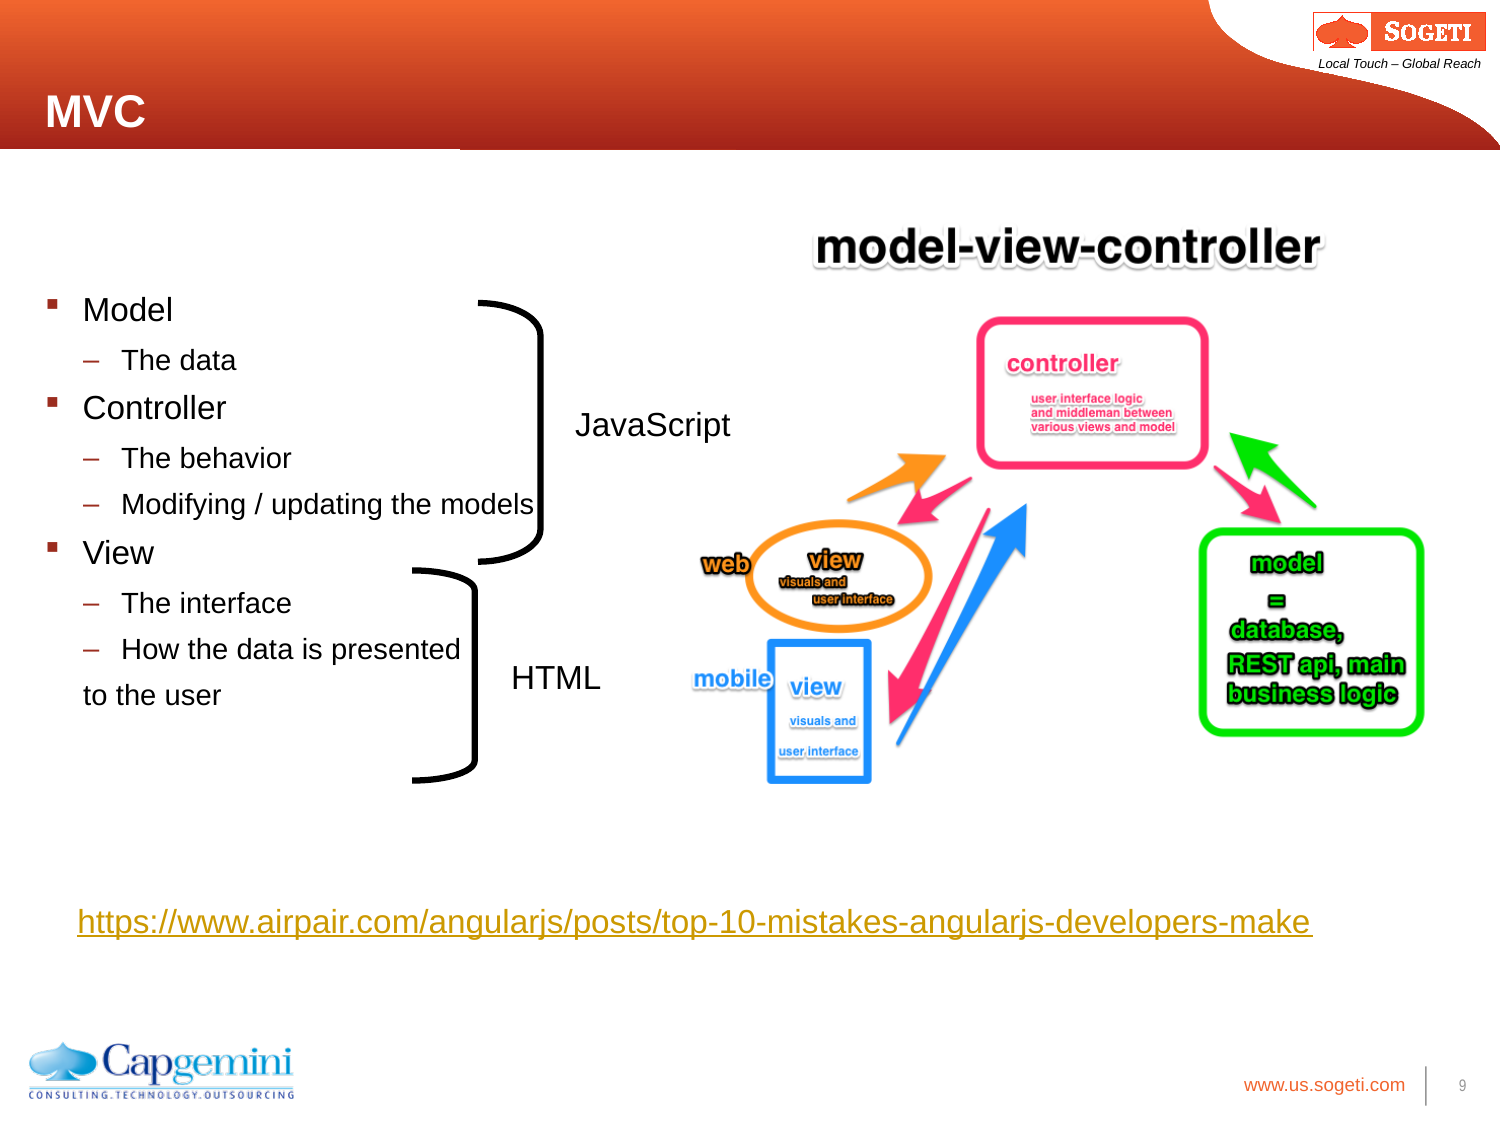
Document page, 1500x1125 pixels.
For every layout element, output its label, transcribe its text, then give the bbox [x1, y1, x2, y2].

text_box HTML [496, 648, 657, 704]
text_box [477, 303, 541, 562]
picture [662, 209, 1453, 862]
text_box JavaScript [560, 395, 657, 451]
title MVC [44, 0, 1469, 137]
text_box [412, 570, 475, 781]
text_box https://www.airpair.com/angularjs/posts/top-10-mistakes-angularjs-developers-make [62, 892, 1417, 948]
picture [27, 1041, 296, 1100]
list Model The data Controller The behavior Modifying / updating the models View The interface How the data is presented to the user [44, 183, 682, 804]
